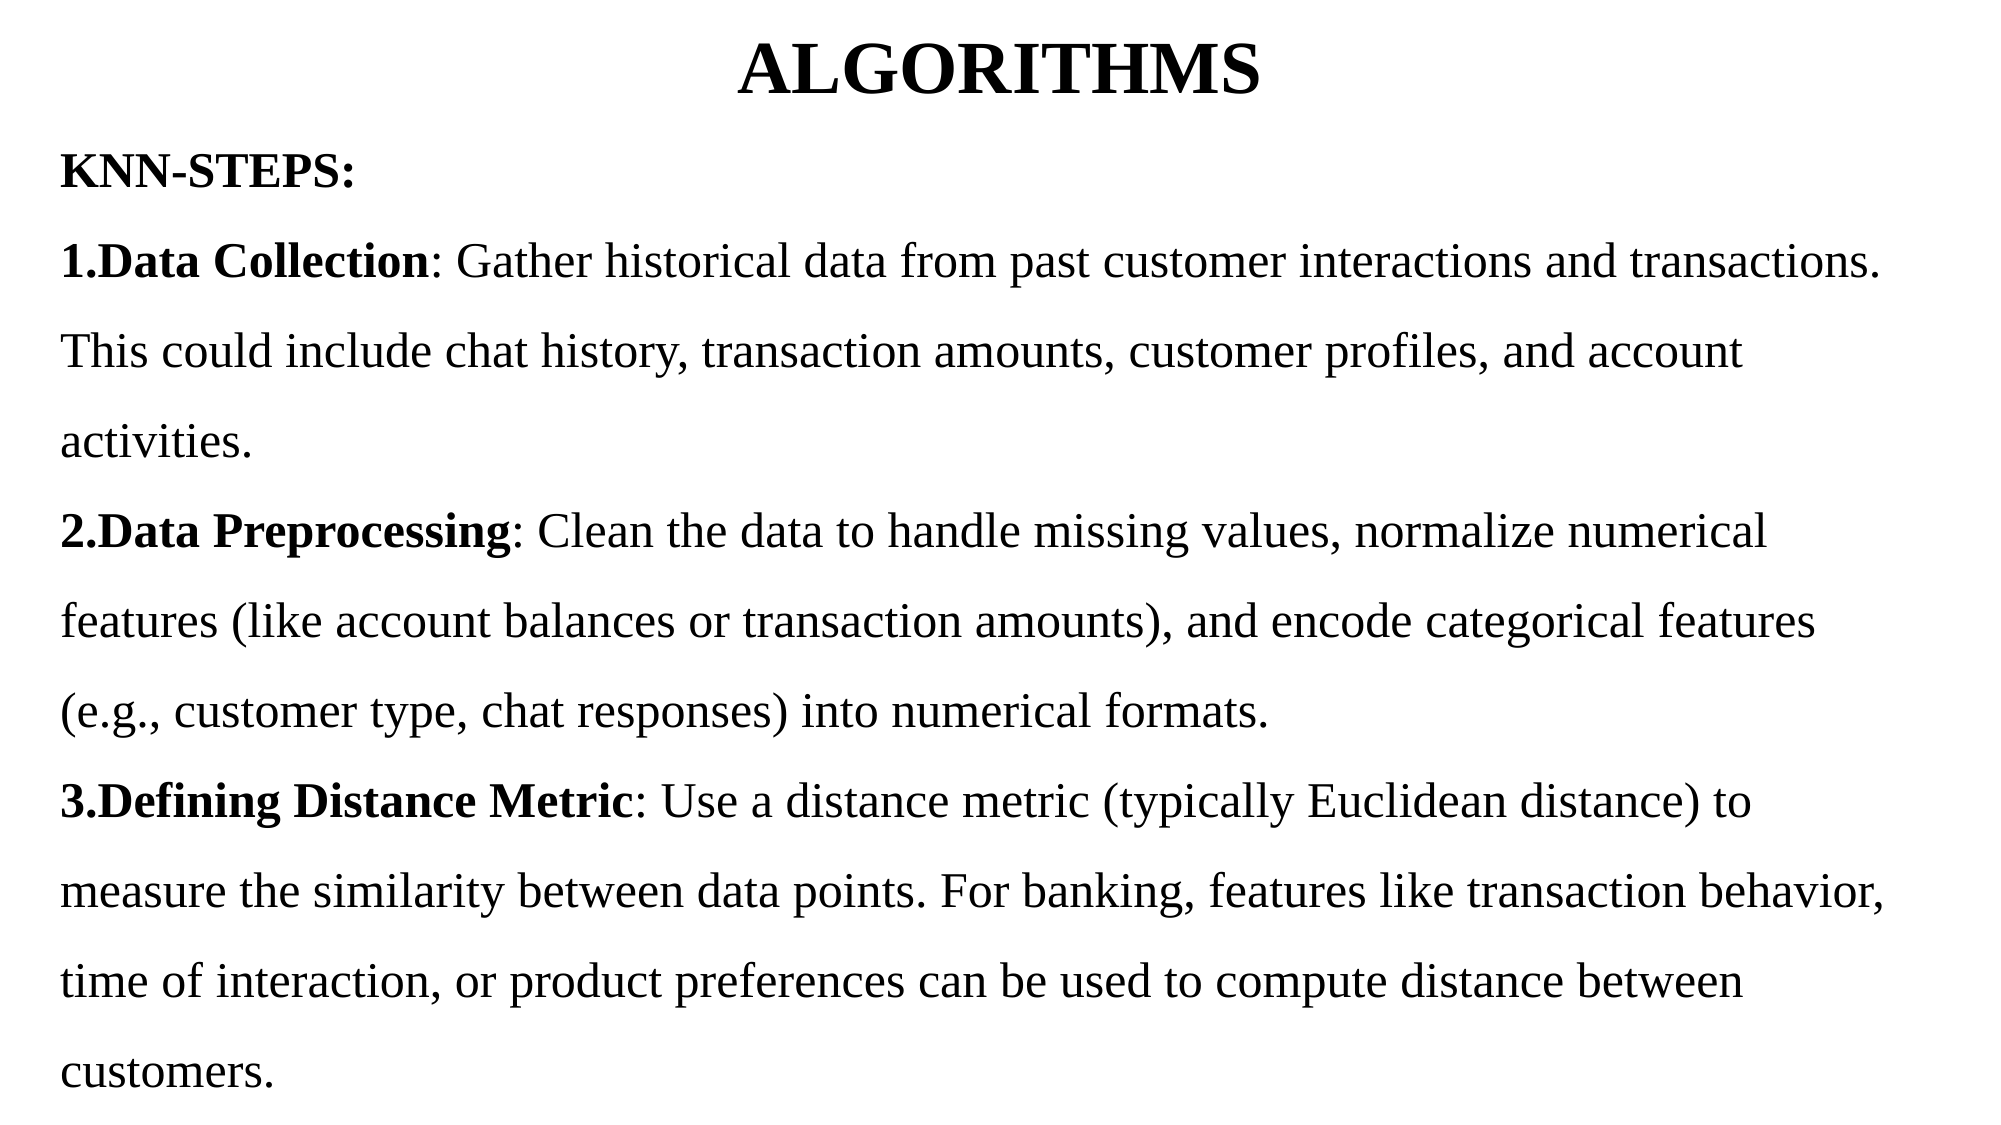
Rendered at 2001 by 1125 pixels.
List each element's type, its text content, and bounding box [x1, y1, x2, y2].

title ALGORITHMS [137, 20, 1863, 99]
list KNN-STEPS: 1.Data Collection: Gather historical data from past customer interactions and transactions. This could include chat history, transaction amounts, customer profiles, and account activities. 2.Data Preprocessing: Clean the data to handle missing values, normalize numerical features (like account balances or transaction amounts), and encode categorical features (e.g., customer type, chat responses) into numerical formats. 3.Defining Distance Metric: Use a distance metric (typically Euclidean distance) to measure the similarity between data points. For banking, features like transaction behavior, time of interaction, or product preferences can be used to compute distance between customers. [45, 99, 1924, 1105]
